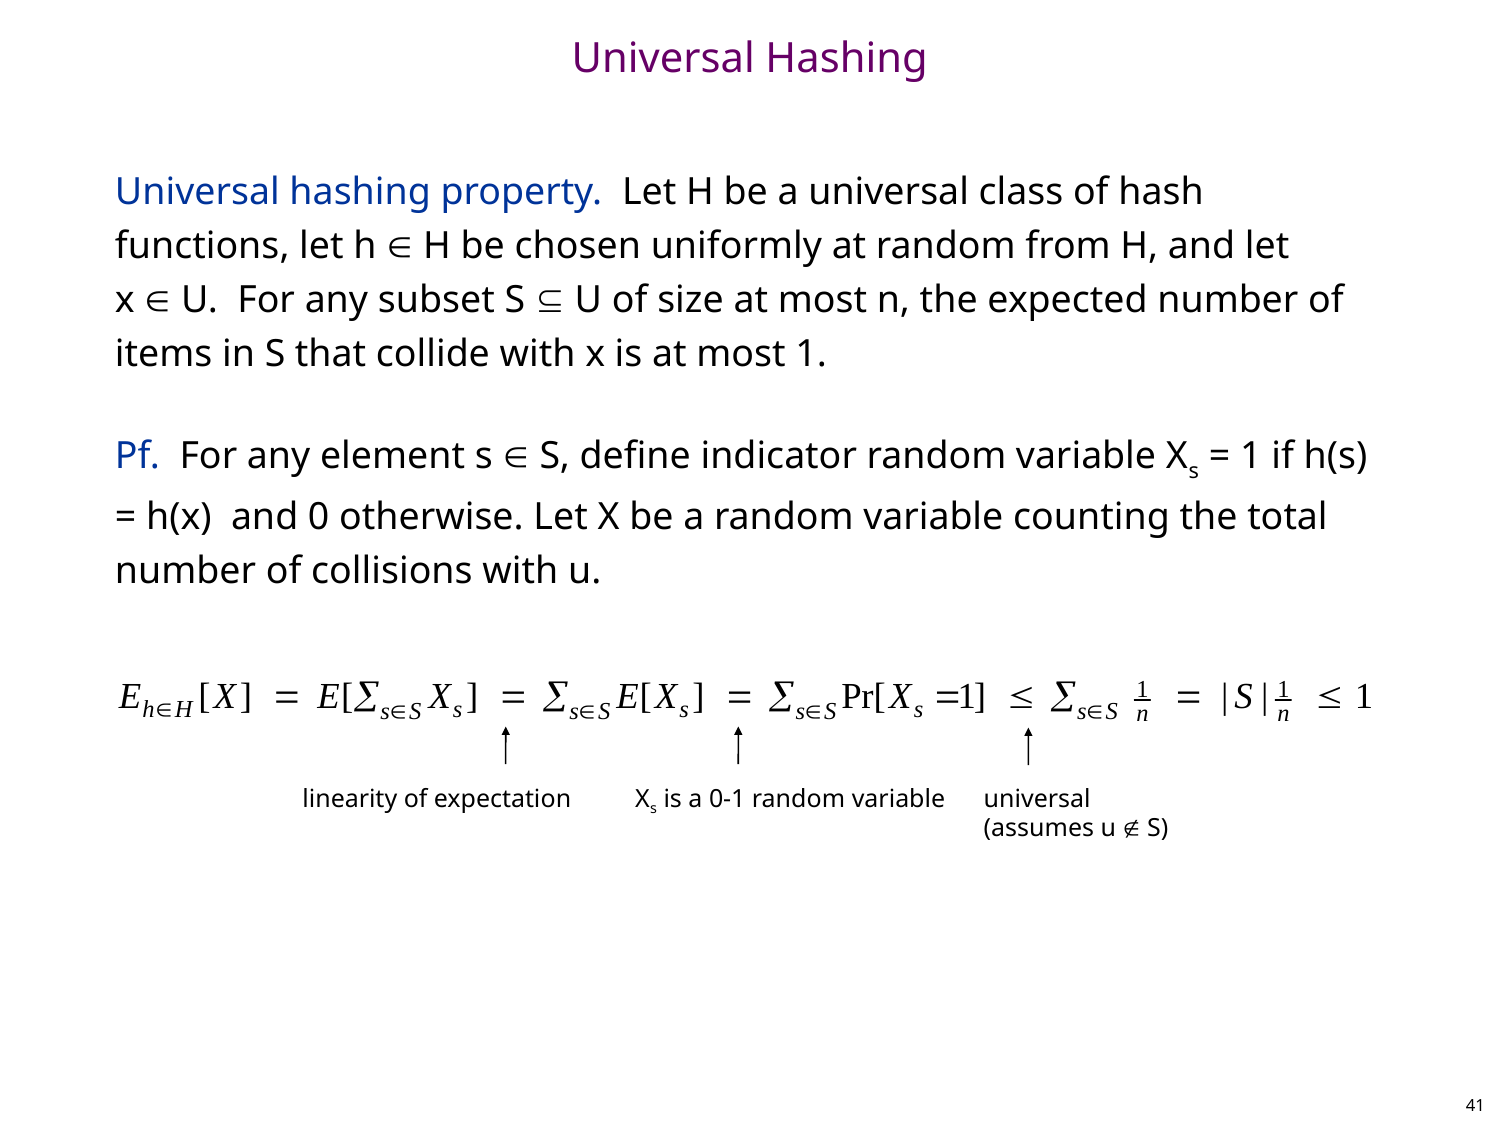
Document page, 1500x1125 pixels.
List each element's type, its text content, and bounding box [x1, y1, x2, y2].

text_box universal (assumes u  S) [968, 774, 1184, 850]
list Universal hashing property. Let H be a universal class of hash functions, let h  H be chosen uniformly at random from H, and let x  U. For any subset S  U of size at most n, the expected number of items in S that collide with x is at most 1. Pf. For any element s  S, define indicator random variable Xs = 1 if h(s) = h(x) and 0 otherwise. Let X be a random variable counting the total number of collisions with u. [99, 149, 1388, 1038]
text_box linearity of expectation [287, 774, 588, 820]
text_box Xs is a 0-1 random variable [620, 774, 961, 824]
title Universal Hashing [0, 24, 1500, 100]
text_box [114, 675, 1373, 727]
slide_number 41 [1187, 1087, 1500, 1125]
